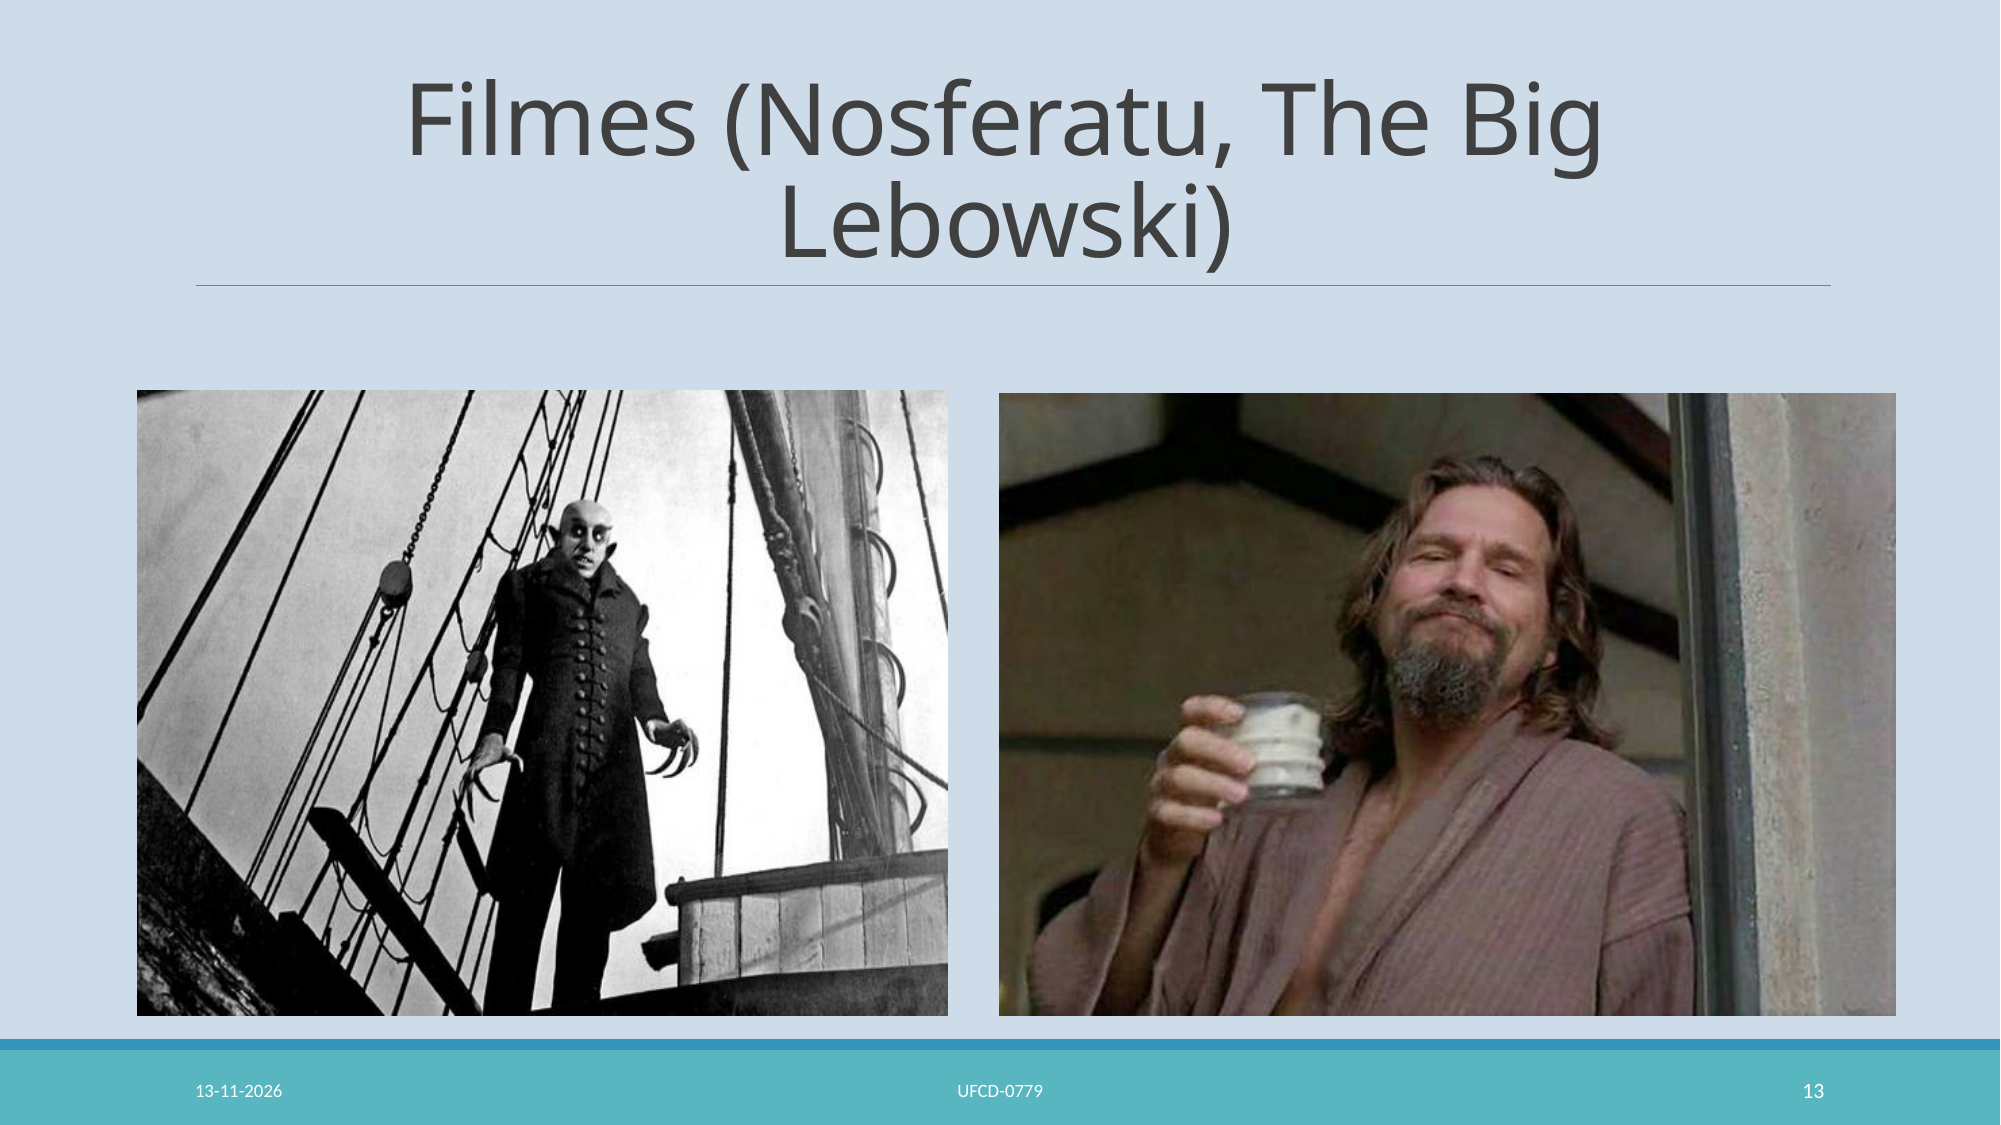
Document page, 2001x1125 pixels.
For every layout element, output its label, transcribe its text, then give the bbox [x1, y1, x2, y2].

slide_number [180, 1059, 586, 1120]
title Filmes (Nosferatu, The Big Lebowski) [180, 47, 1830, 285]
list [136, 390, 948, 1017]
footer UFCD-0779 [604, 1059, 1396, 1120]
picture [999, 392, 1896, 1017]
slide_number 12 [1624, 1059, 1840, 1120]
